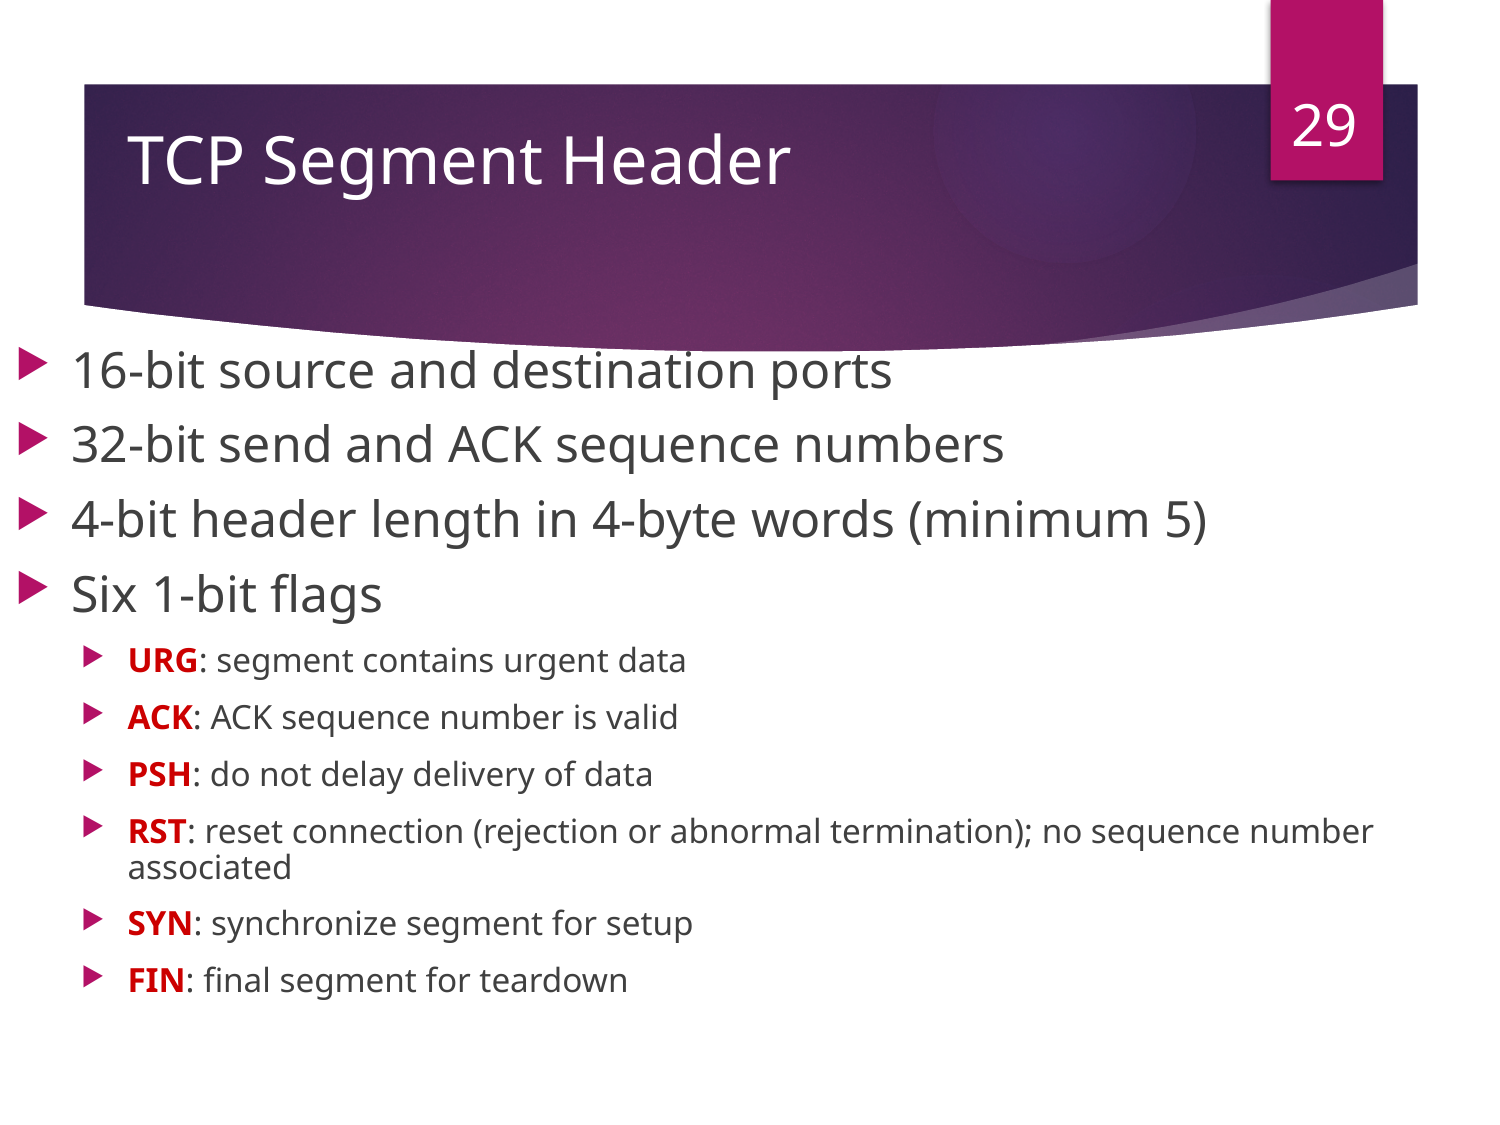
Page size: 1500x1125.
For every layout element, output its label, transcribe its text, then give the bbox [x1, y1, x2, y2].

slide_number 29 [1259, 48, 1390, 175]
list 16-bit source and destination ports 32-bit send and ACK sequence numbers 4-bit header length in 4-byte words (minimum 5) Six 1-bit flags URG: segment contains urgent data ACK: ACK sequence number is valid PSH: do not delay delivery of data RST: reset connection (rejection or abnormal termination); no sequence number associated SYN: synchronize segment for setup FIN: final segment for teardown [0, 337, 1450, 1075]
title TCP Segment Header [112, 99, 1388, 216]
